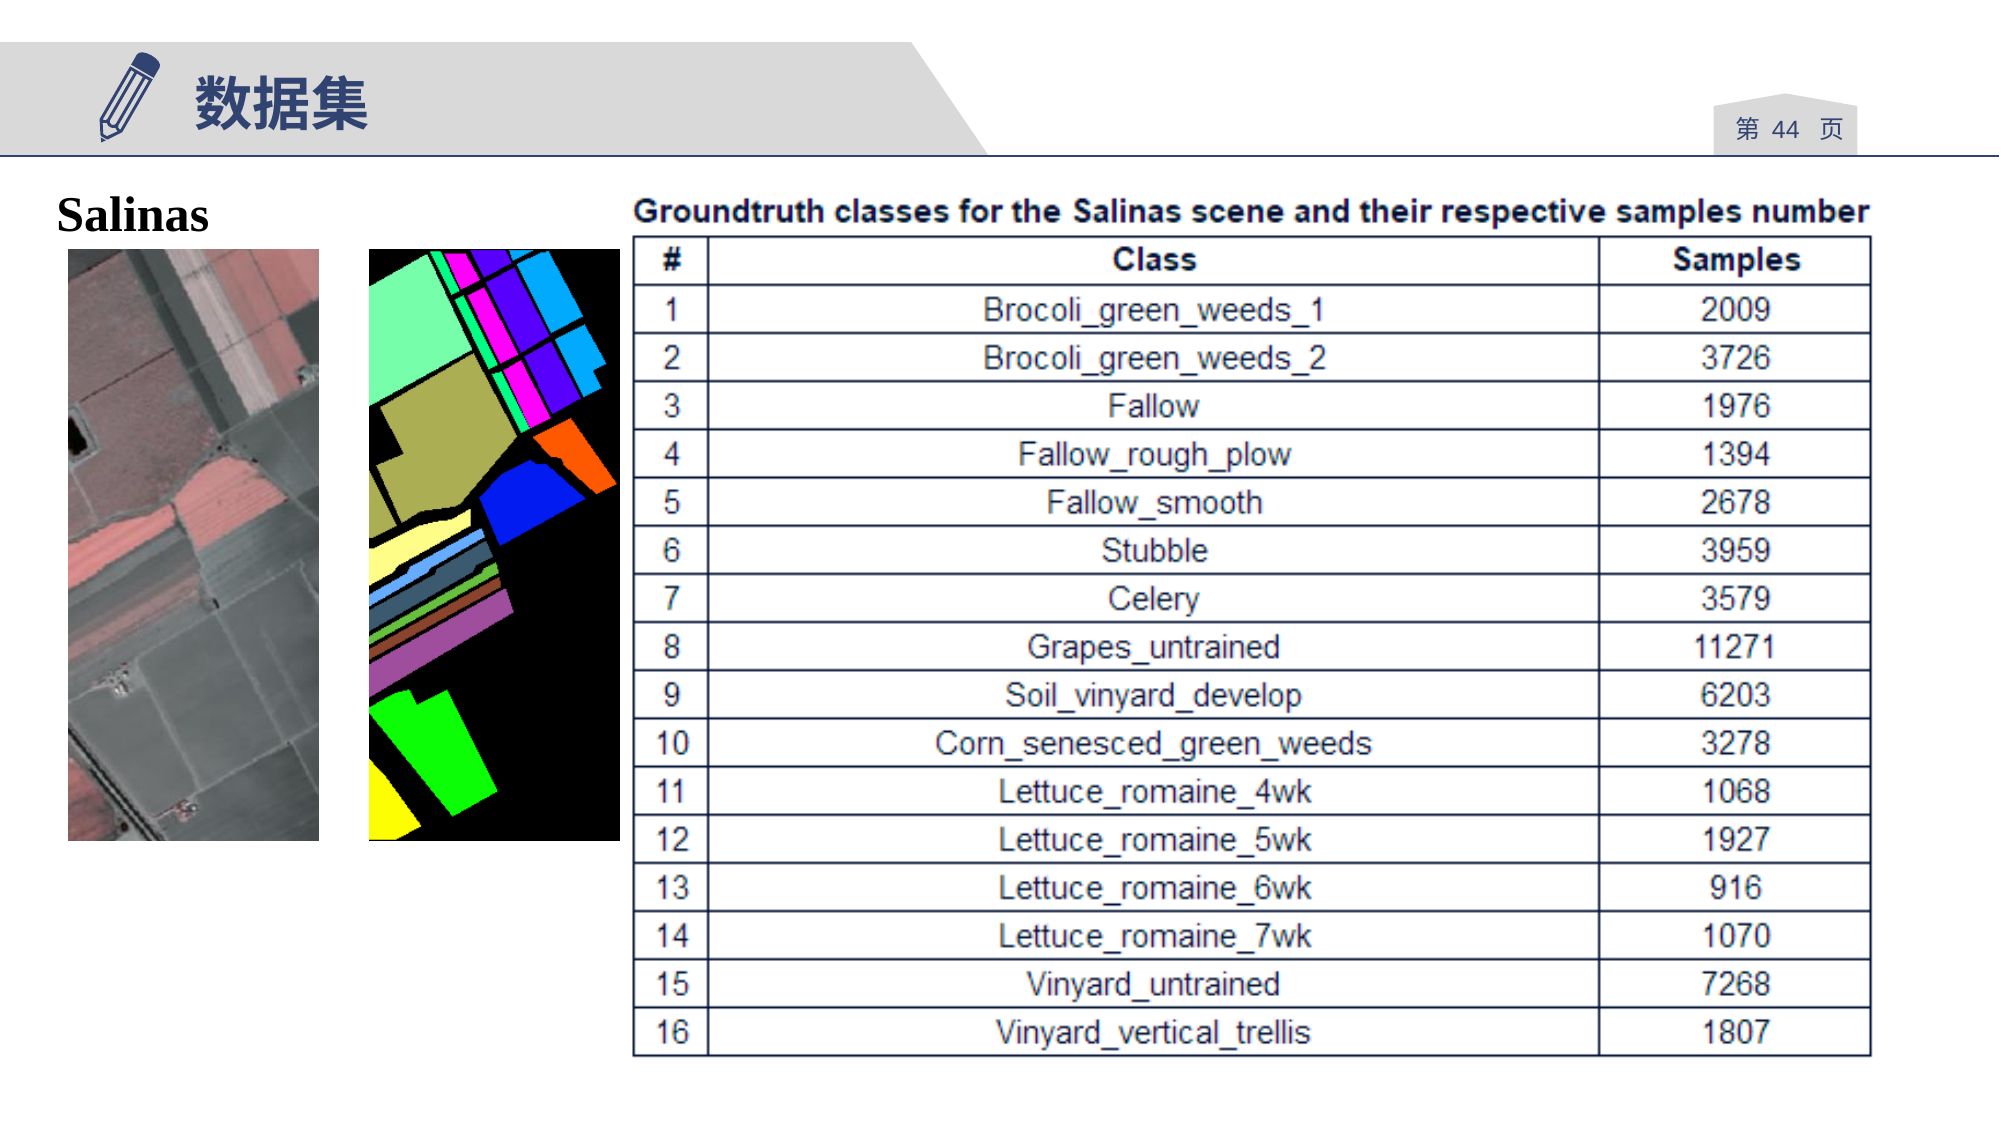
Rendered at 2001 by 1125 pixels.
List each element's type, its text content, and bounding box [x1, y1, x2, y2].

picture [68, 249, 319, 841]
text_box [0, 42, 989, 155]
picture [631, 188, 1892, 1078]
text_box [1713, 145, 1858, 155]
text_box 数据集 [180, 60, 1973, 145]
text_box 第 页 [1722, 145, 1858, 154]
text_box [99, 46, 164, 143]
text_box Salinas [41, 174, 768, 249]
picture [368, 249, 620, 841]
